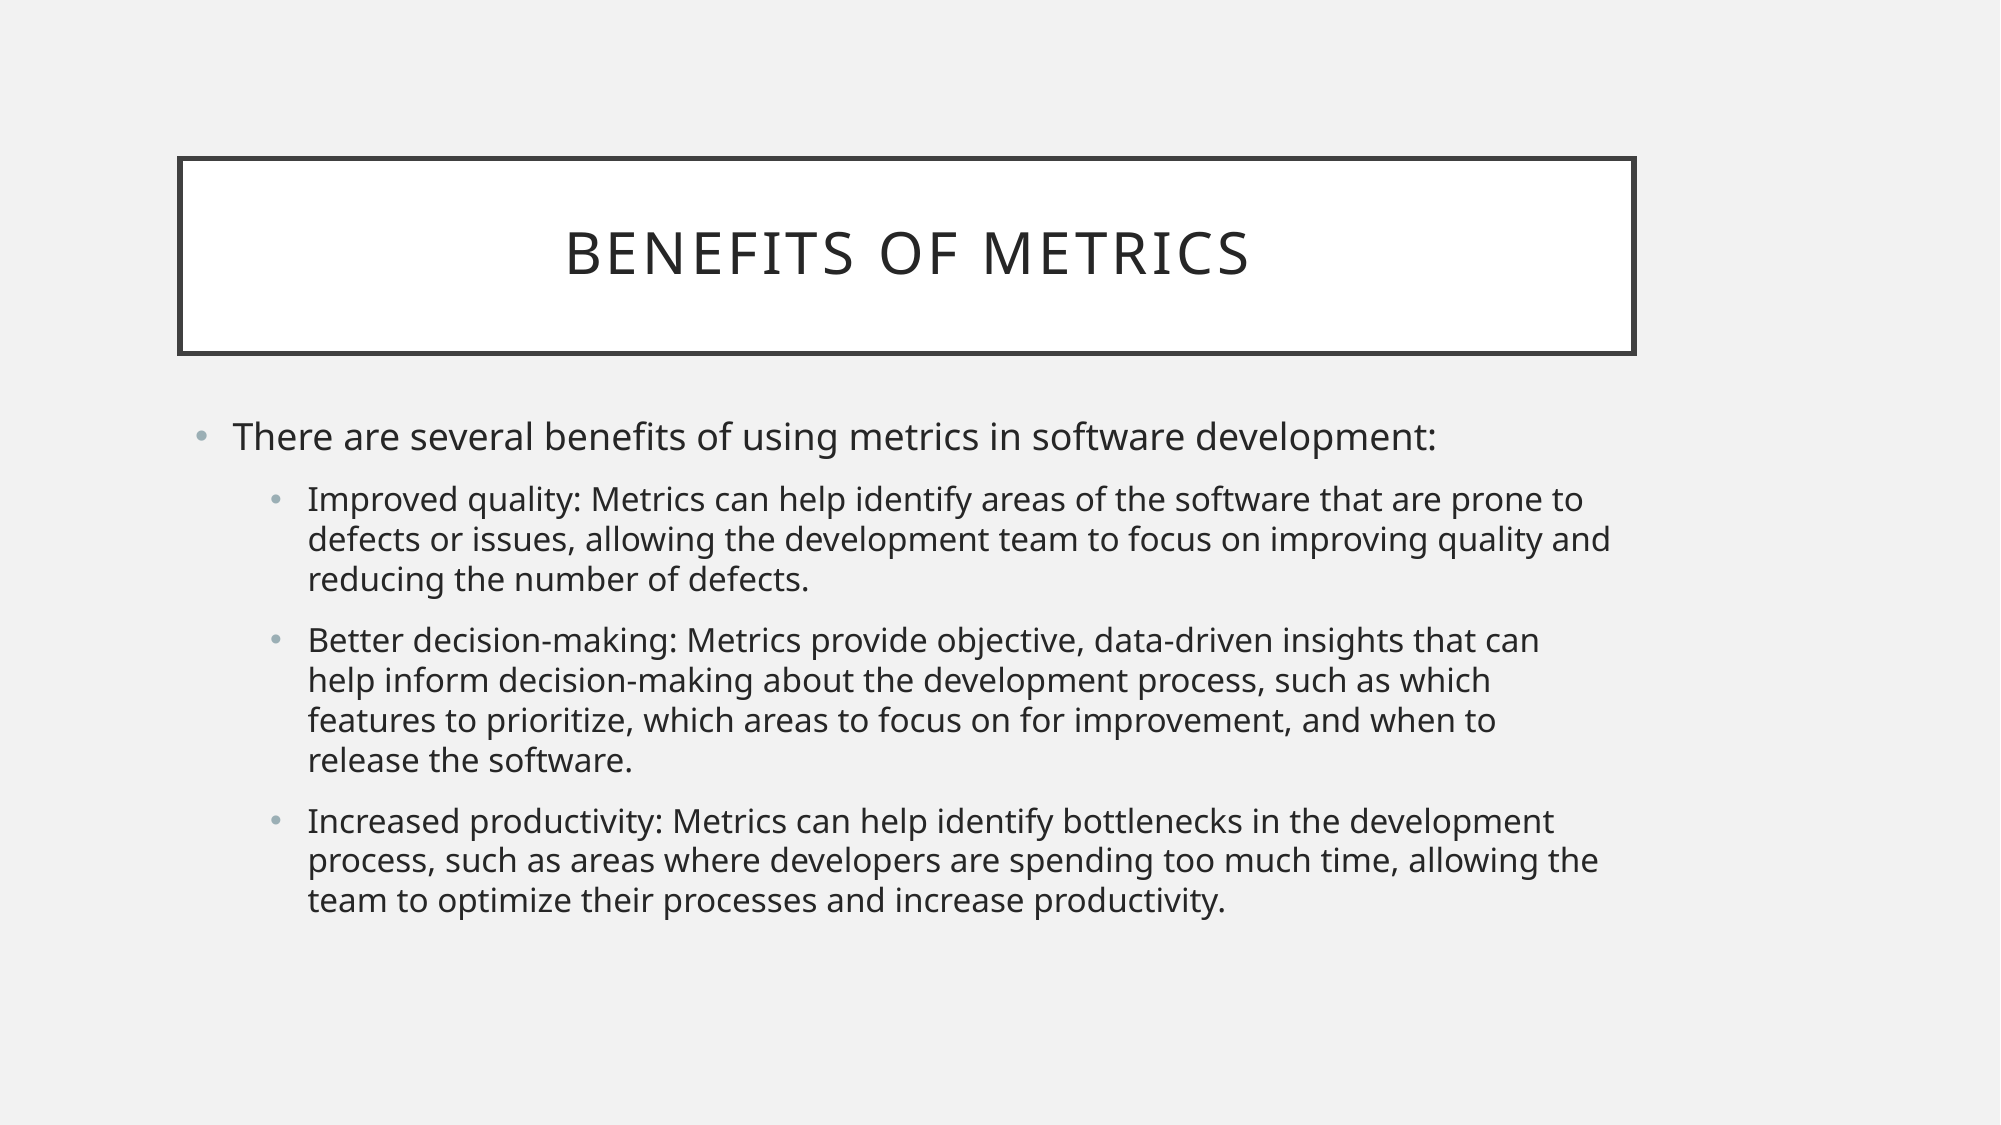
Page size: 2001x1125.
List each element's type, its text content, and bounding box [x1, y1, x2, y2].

list There are several benefits of using metrics in software development: Improved quality: Metrics can help identify areas of the software that are prone to defects or issues, allowing the development team to focus on improving quality and reducing the number of defects. Better decision-making: Metrics provide objective, data-driven insights that can help inform decision-making about the development process, such as which features to prioritize, which areas to focus on for improvement, and when to release the software. Increased productivity: Metrics can help identify bottlenecks in the development process, such as areas where developers are spending too much time, allowing the team to optimize their processes and increase productivity. [180, 405, 1634, 960]
title Benefits of metrics [177, 156, 1637, 356]
